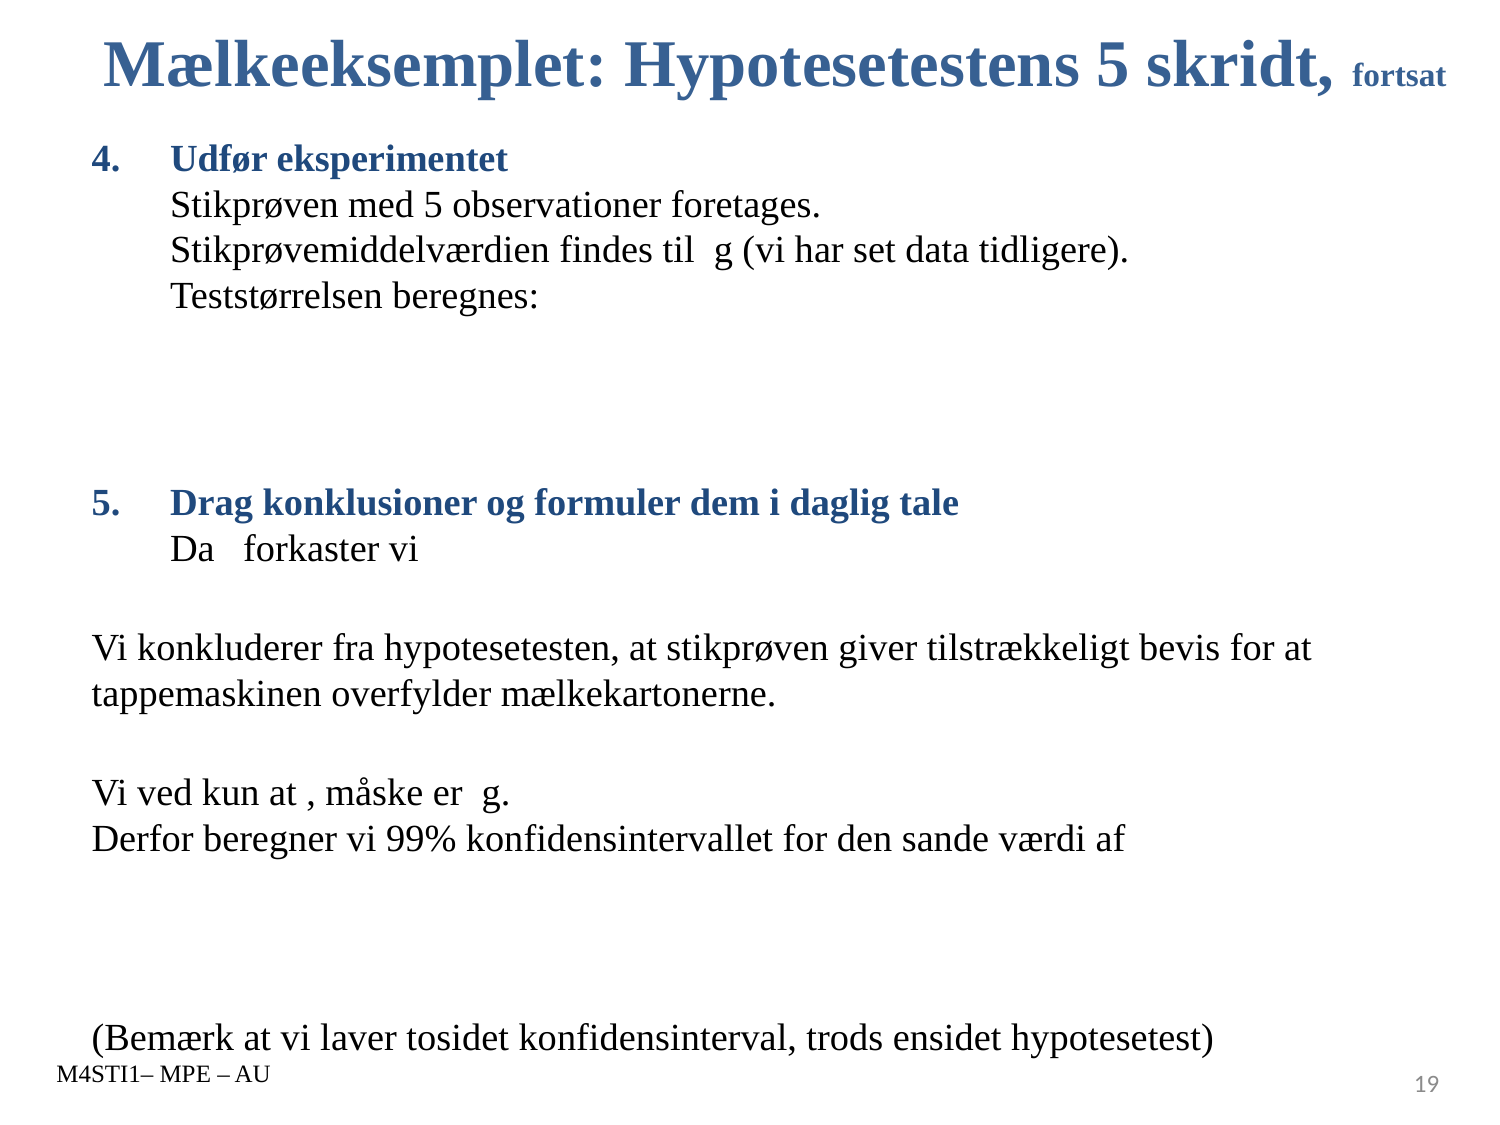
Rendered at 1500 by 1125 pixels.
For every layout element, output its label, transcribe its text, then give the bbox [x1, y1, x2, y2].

slide_number 19 [1104, 1058, 1455, 1107]
slide_number M4STI1– MPE – AU [41, 1042, 392, 1103]
title Mælkeeksemplet: Hypotesetestens 5 skridt, fortsat [84, 7, 1467, 114]
